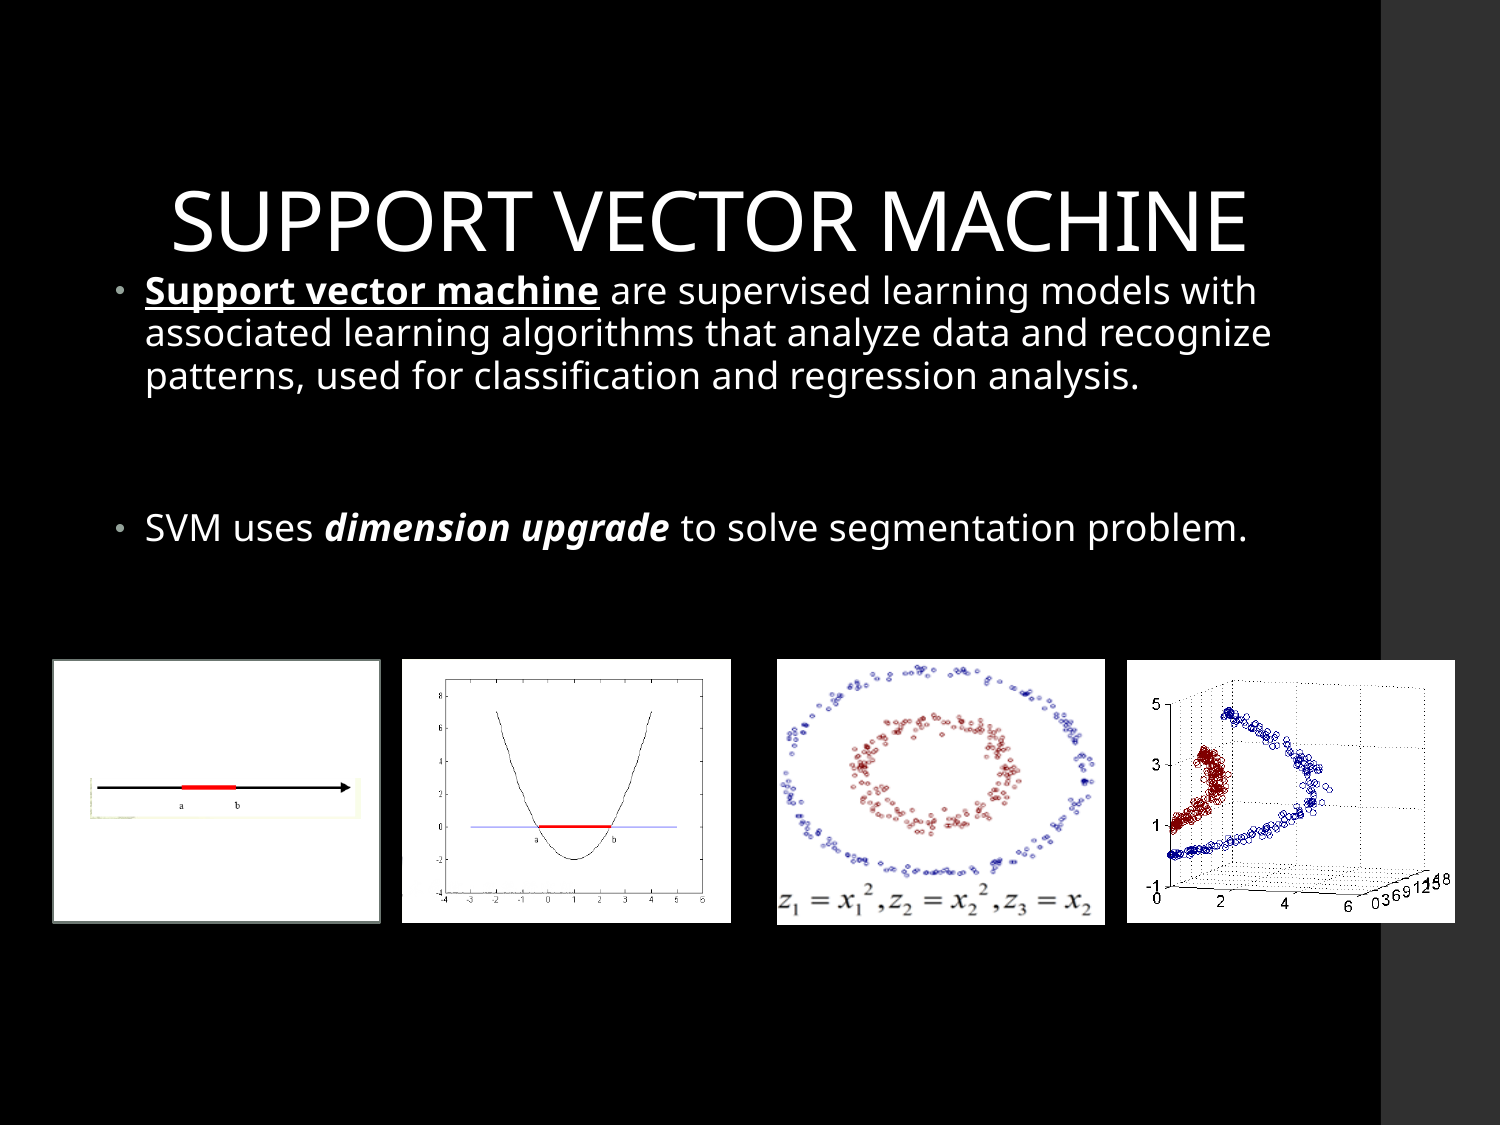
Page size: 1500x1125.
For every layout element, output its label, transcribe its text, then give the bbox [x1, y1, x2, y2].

picture [402, 659, 731, 923]
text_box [52, 659, 381, 923]
list Support vector machine are supervised learning models with associated learning algorithms that analyze data and recognize patterns, used for classification and regression analysis. SVM uses dimension upgrade to solve segmentation problem. [99, 262, 1400, 588]
title SUPPORT VECTOR MACHINE [155, 60, 1348, 262]
picture [1127, 659, 1456, 923]
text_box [777, 658, 1106, 926]
